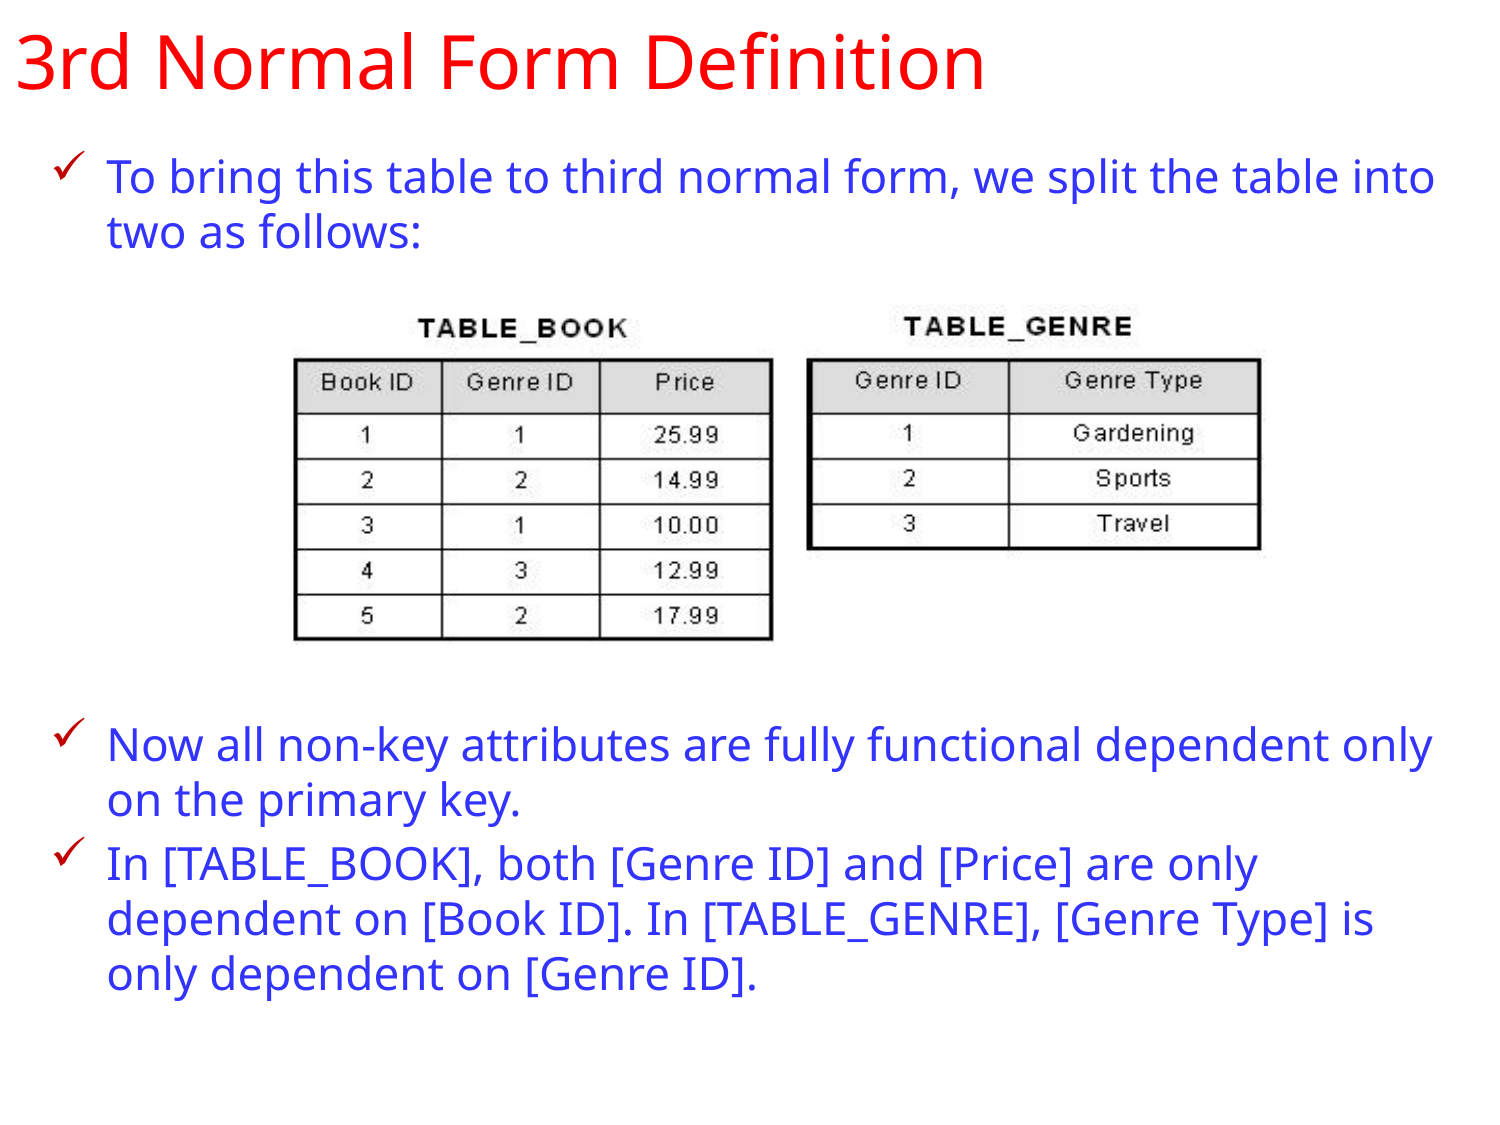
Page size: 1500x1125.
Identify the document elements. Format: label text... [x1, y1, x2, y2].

picture [292, 304, 1266, 645]
title 3rd Normal Form Definition [0, 0, 1350, 119]
list To bring this table to third normal form, we split the table into two as follows: Now all non-key attributes are fully functional dependent only on the primary key. In [TABLE_BOOK], both [Genre ID] and [Price] are only dependent on [Book ID]. In [TABLE_GENRE], [Genre Type] is only dependent on [Genre ID]. [35, 140, 1465, 1067]
